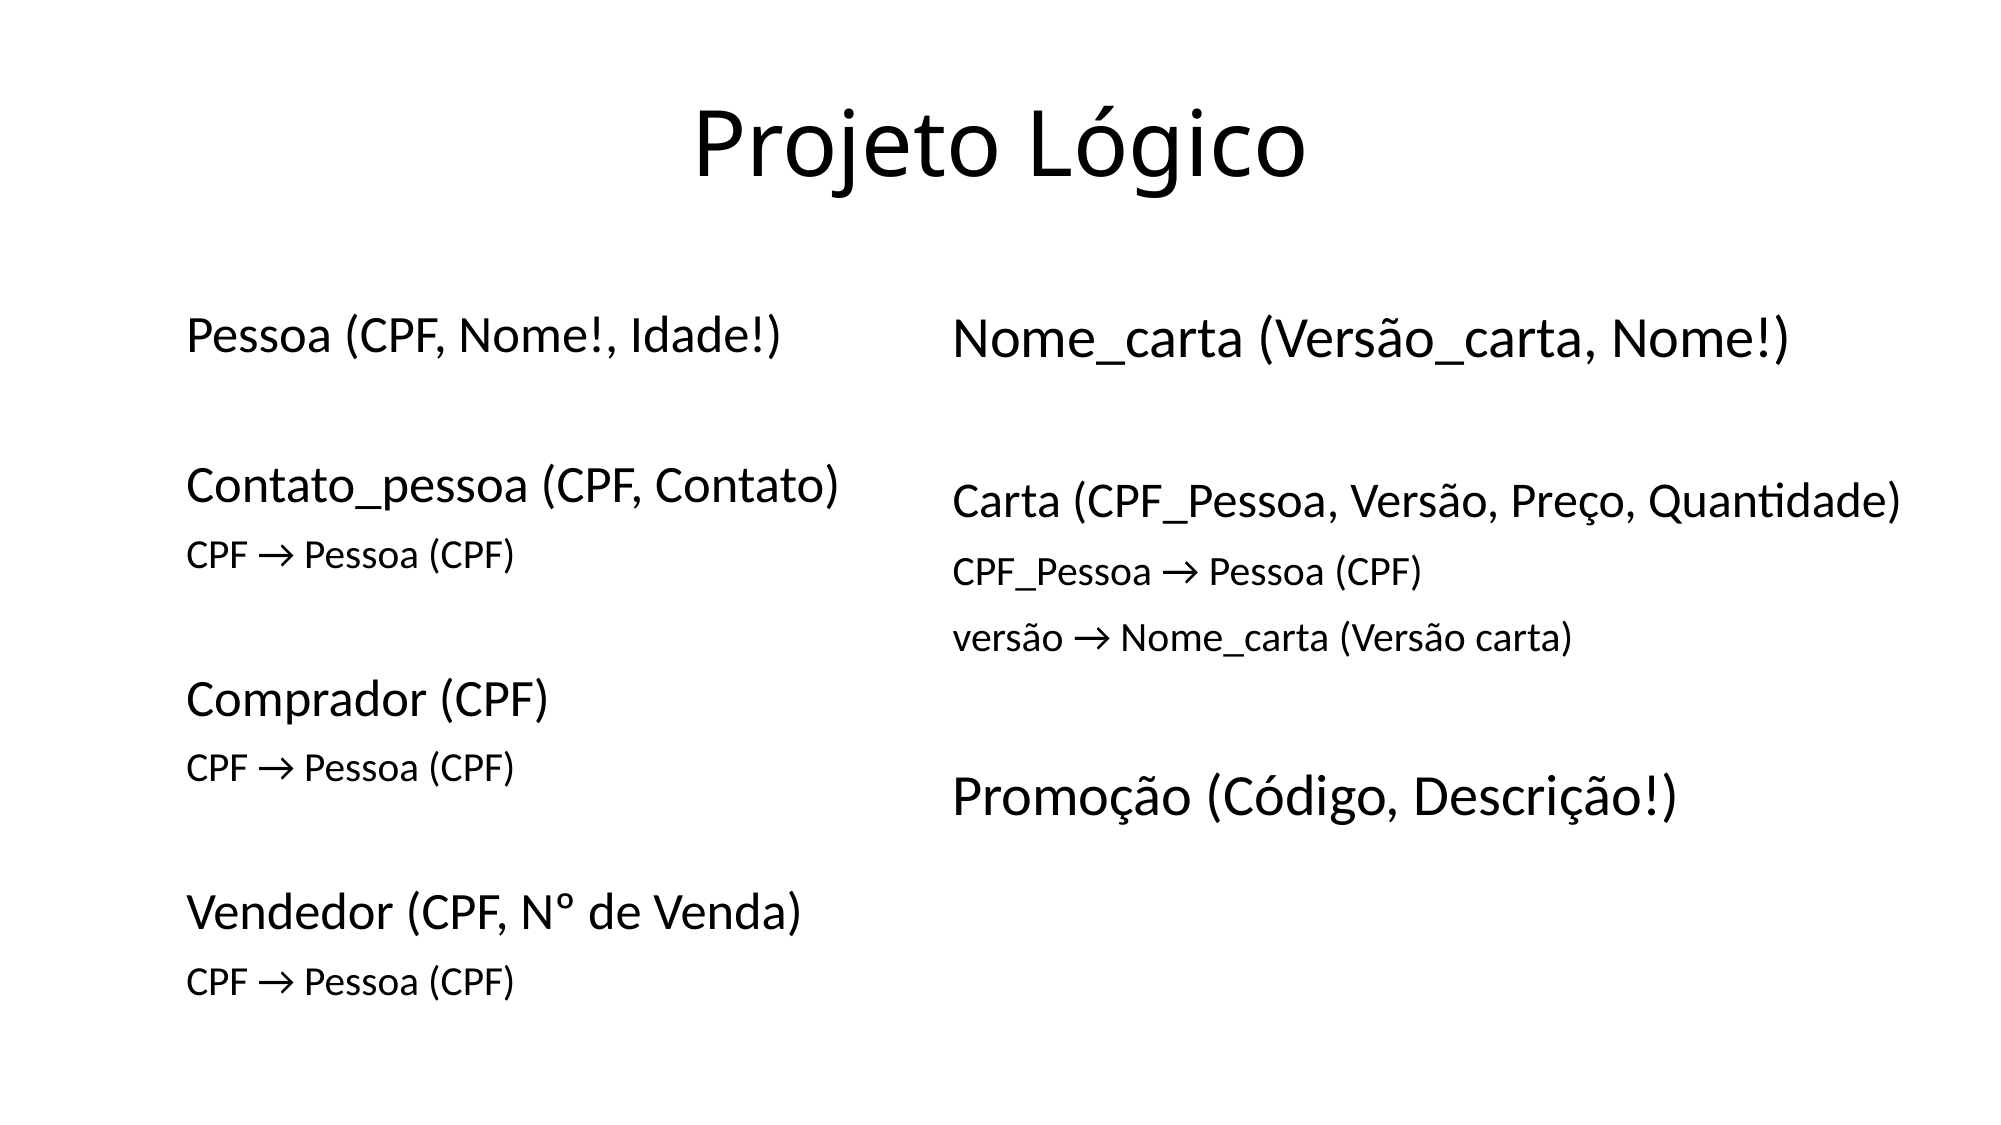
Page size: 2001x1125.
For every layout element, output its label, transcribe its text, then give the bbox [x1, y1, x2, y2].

title Projeto Lógico [137, 37, 1863, 256]
text_box Nome_carta (Versão_carta, Nome!) Carta (CPF_Pessoa, Versão, Preço, Quantidade) CPF_Pessoa → Pessoa (CPF) versão → Nome_carta (Versão carta) Promoção (Código, Descrição!) [937, 299, 2000, 1014]
list Pessoa (CPF, Nome!, Idade!) Contato_pessoa (CPF, Contato) CPF → Pessoa (CPF) Comprador (CPF) CPF → Pessoa (CPF) Vendedor (CPF, Nº de Venda) CPF → Pessoa (CPF) [171, 299, 937, 1014]
